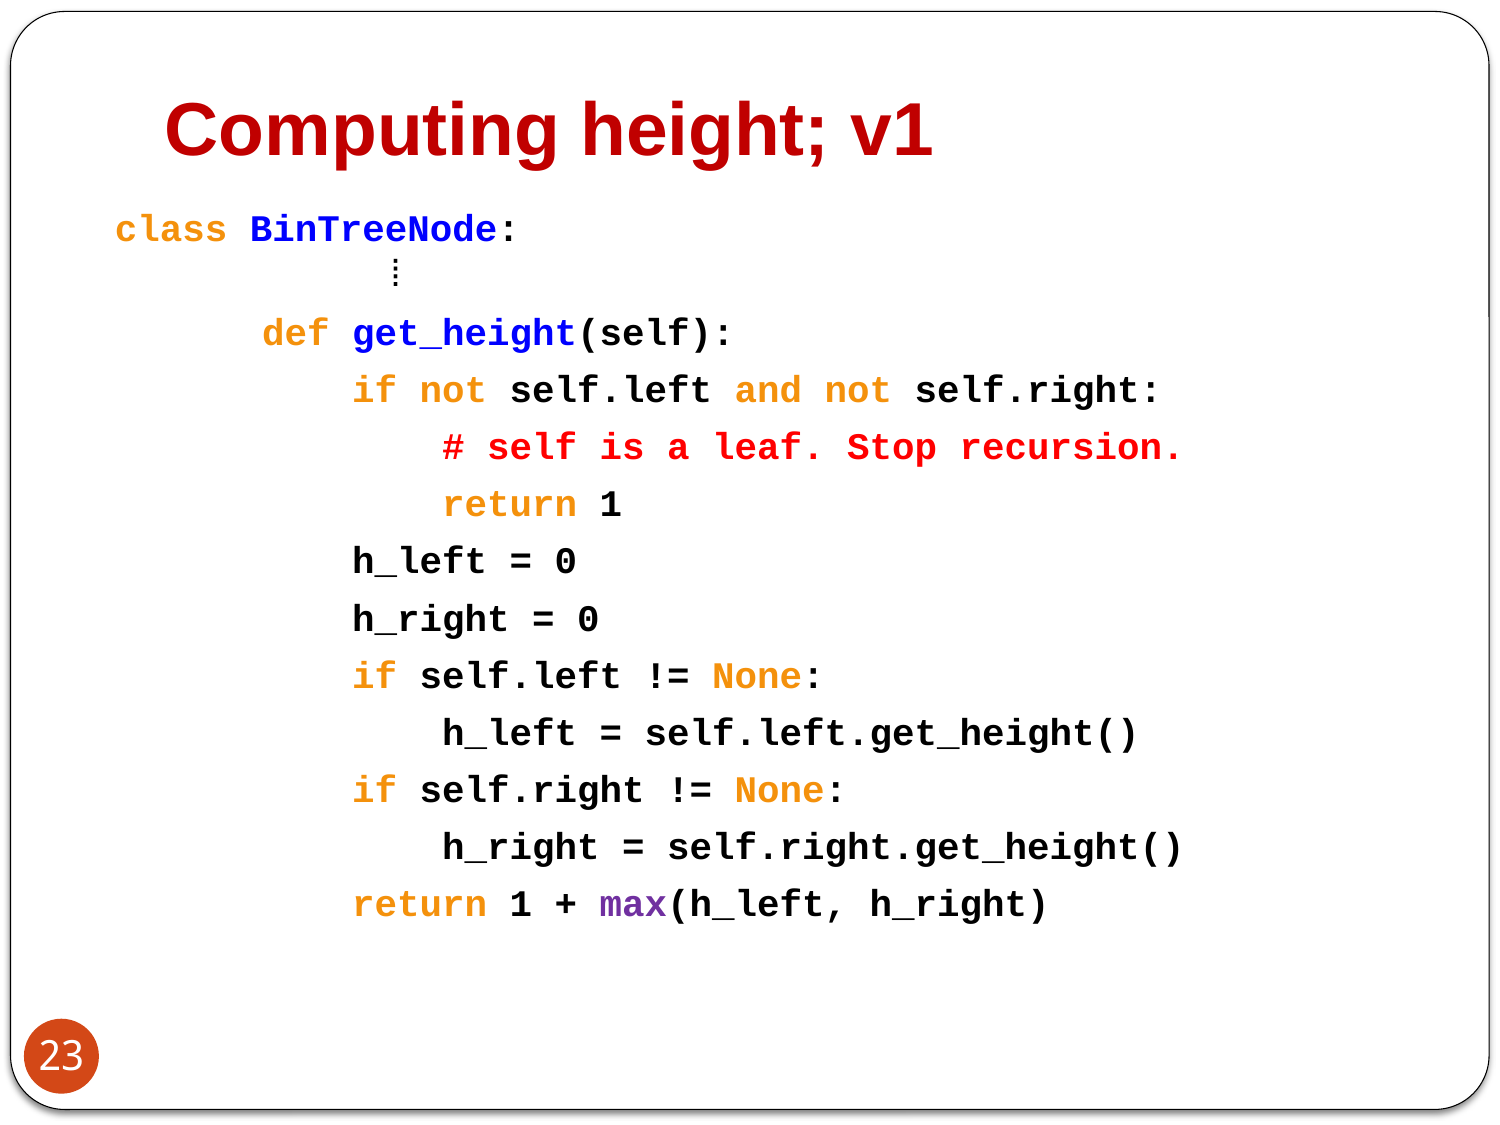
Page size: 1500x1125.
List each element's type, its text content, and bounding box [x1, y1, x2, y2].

slide_number 23 [23, 1018, 99, 1094]
text_box class BinTreeNode: ⁞ [100, 196, 691, 302]
title Computing height; v1 [150, 54, 1425, 186]
list def get_height(self): if not self.left and not self.right: # self is a leaf. Stop recursion. return 1 h_left = 0 h_right = 0 if self.left != None: h_left = self.left.get_height() if self.right != None: h_right = self.right.get_height() return 1 + max(h_left, h_right) [247, 243, 1471, 894]
